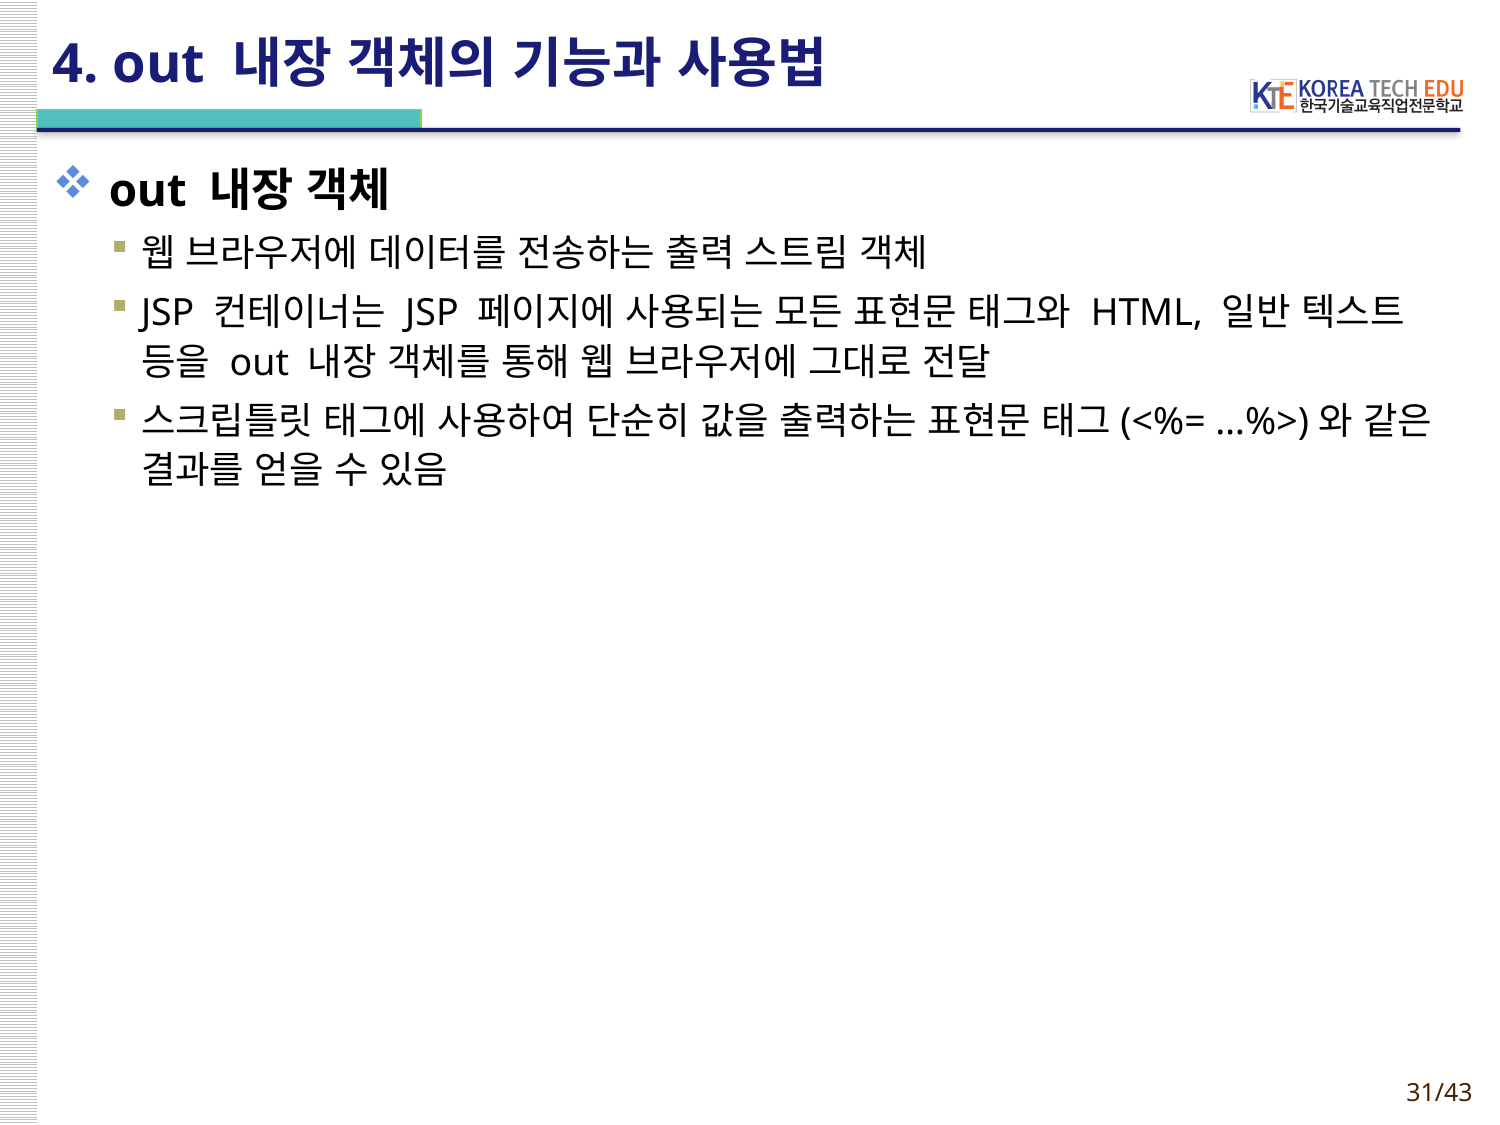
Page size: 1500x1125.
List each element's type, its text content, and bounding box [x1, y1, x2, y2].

list out 내장 객체 웹 브라우저에 데이터를 전송하는 출력 스트림 객체 JSP 컨테이너는 JSP 페이지에 사용되는 모든 표현문 태그와 HTML, 일반 텍스트 등을 out 내장 객체를 통해 웹 브라우저에 그대로 전달 스크립틀릿 태그에 사용하여 단순히 값을 출력하는 표현문 태그(<%= …%>)와 같은 결과를 얻을 수 있음 [37, 152, 1463, 1091]
title 4. out 내장 객체의 기능과 사용법 [37, 13, 1278, 109]
picture [1246, 71, 1469, 119]
